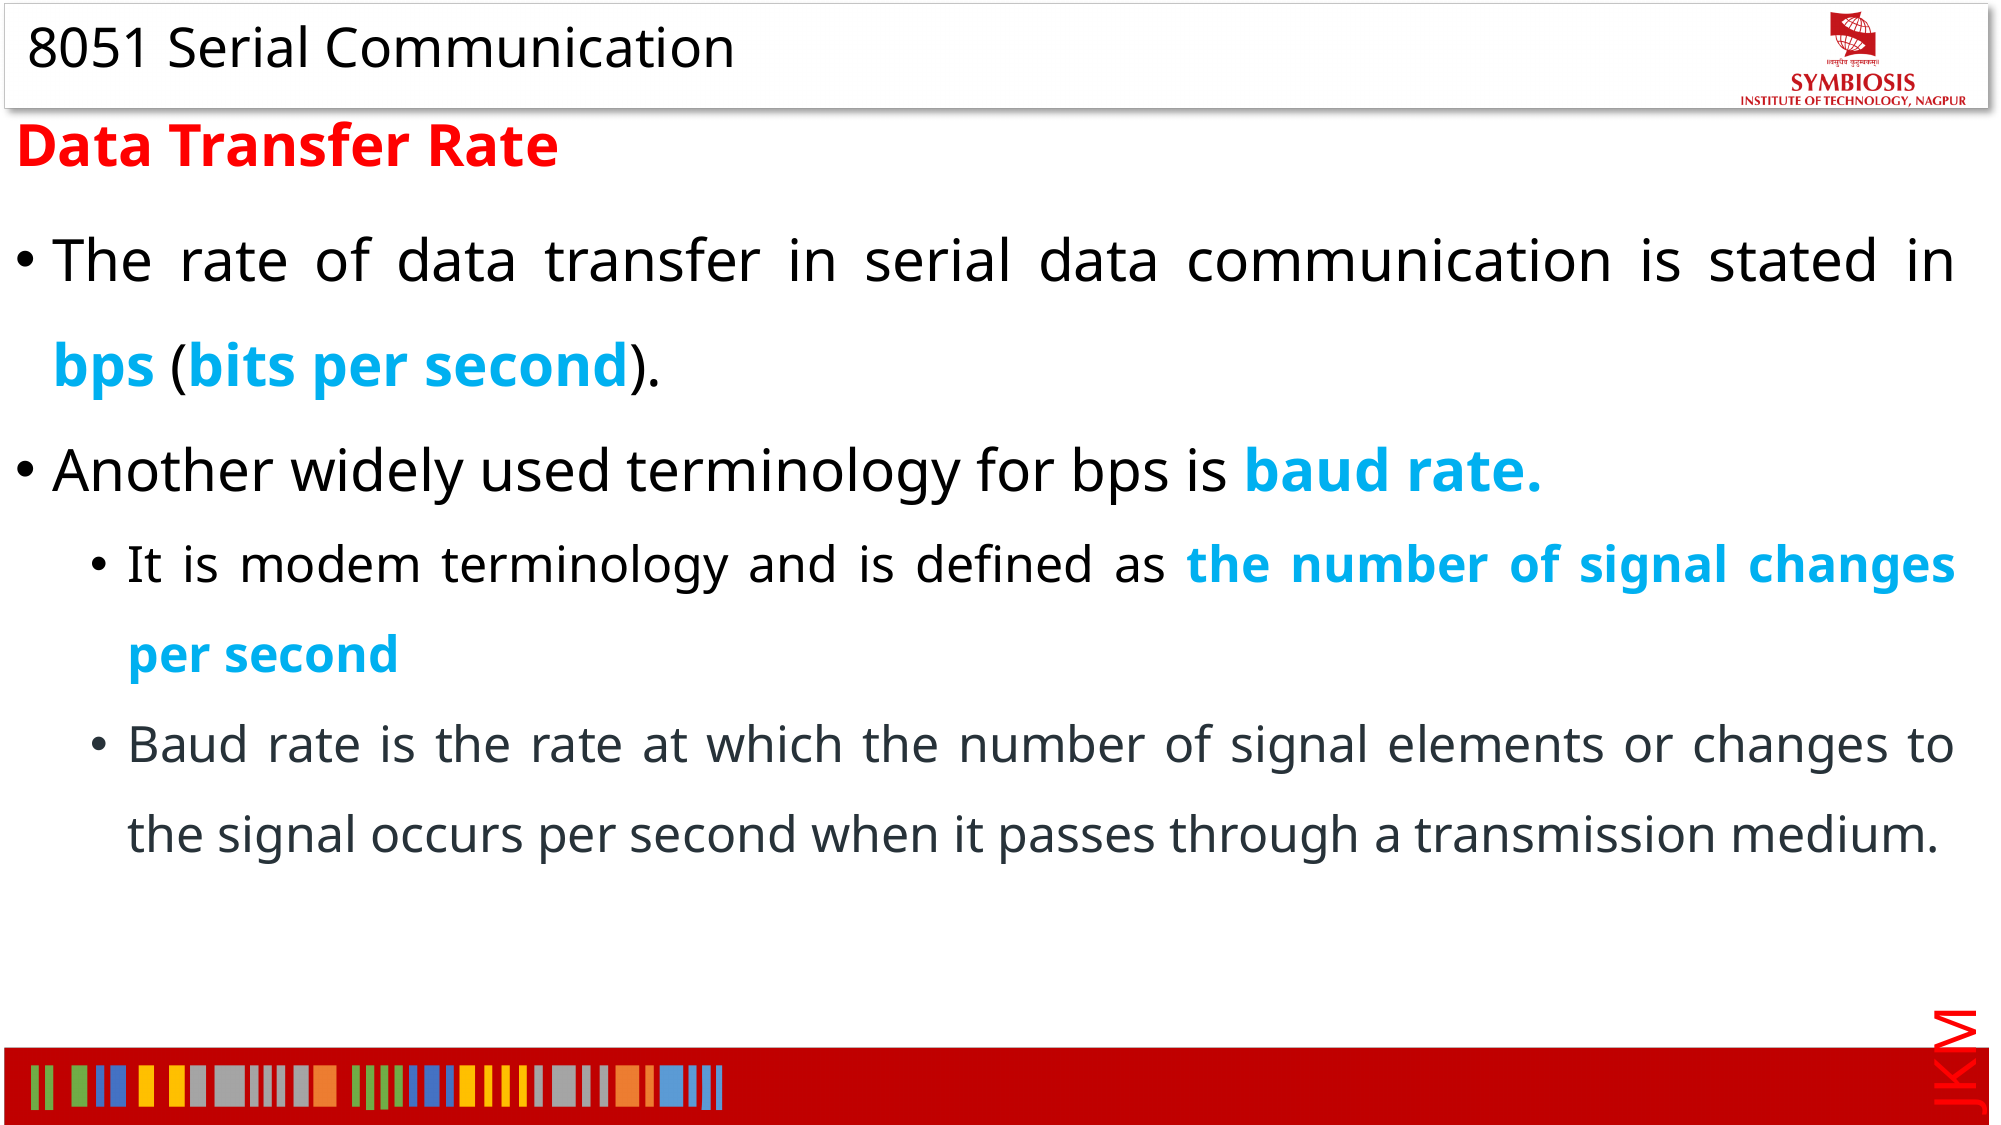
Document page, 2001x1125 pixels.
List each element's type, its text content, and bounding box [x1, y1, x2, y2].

text_box Data Transfer Rate [0, 105, 1150, 181]
list The rate of data transfer in serial data communication is stated in bps (bits per second). Another widely used terminology for bps is baud rate. It is modem terminology and is defined as the number of signal changes per second Baud rate is the rate at which the number of signal elements or changes to the signal occurs per second when it passes through a transmission medium. [0, 180, 1972, 1025]
title 8051 Serial Communication [12, 12, 1563, 88]
picture [0, 0, 2001, 1125]
